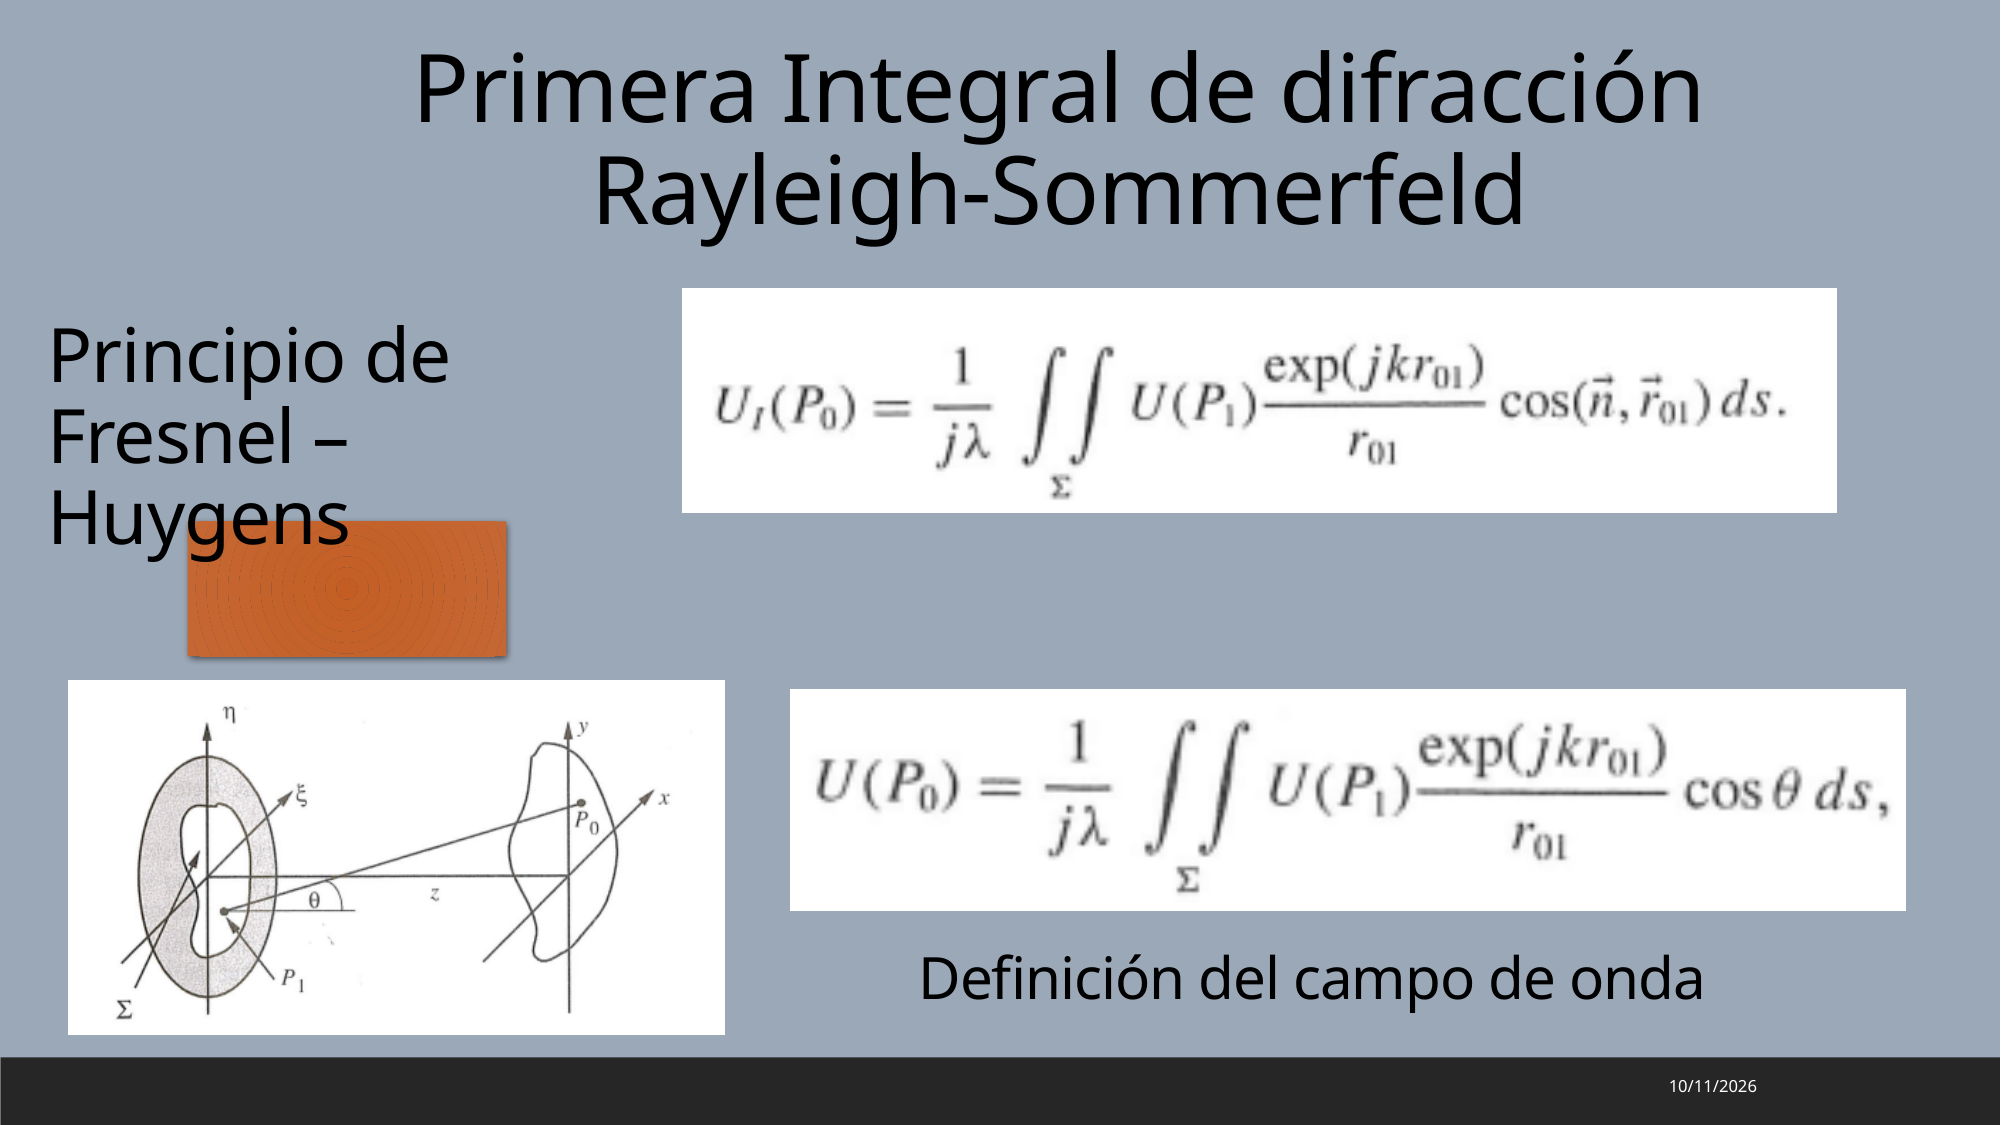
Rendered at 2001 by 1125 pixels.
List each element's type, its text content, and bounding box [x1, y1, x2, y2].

text_box Definición del campo de onda [904, 941, 1820, 1021]
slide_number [1348, 1059, 1773, 1118]
text_box Primera Integral de difracción Rayleigh-Sommerfeld [255, 33, 1864, 255]
picture [789, 688, 1907, 911]
text_box [0, 0, 2000, 1059]
picture [67, 679, 725, 1036]
picture [681, 287, 1837, 513]
text_box [187, 521, 507, 657]
